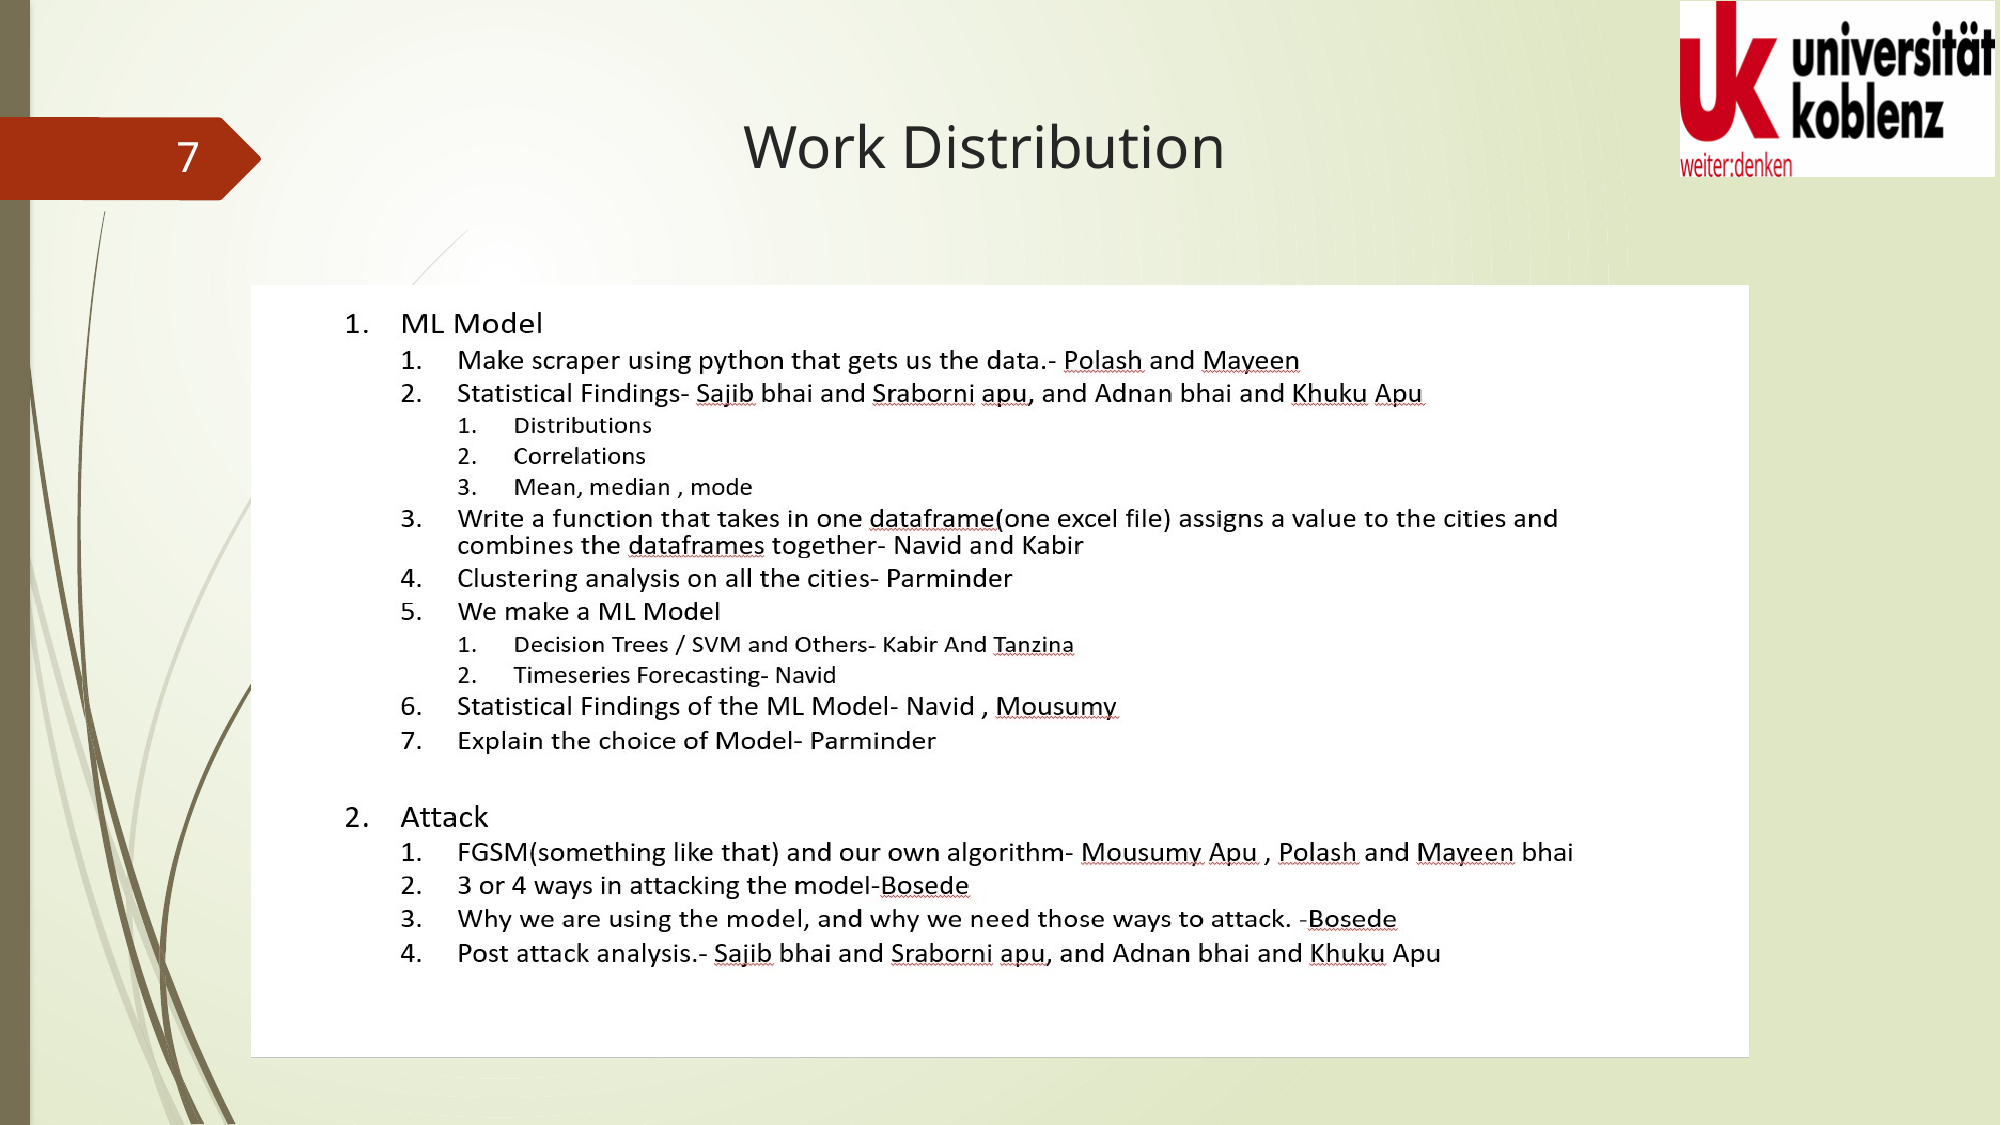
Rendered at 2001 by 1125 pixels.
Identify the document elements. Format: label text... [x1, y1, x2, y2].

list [250, 285, 1750, 1059]
picture [1680, 1, 1995, 178]
title Work Distribution [425, 102, 1544, 244]
slide_number 7 [87, 129, 216, 190]
